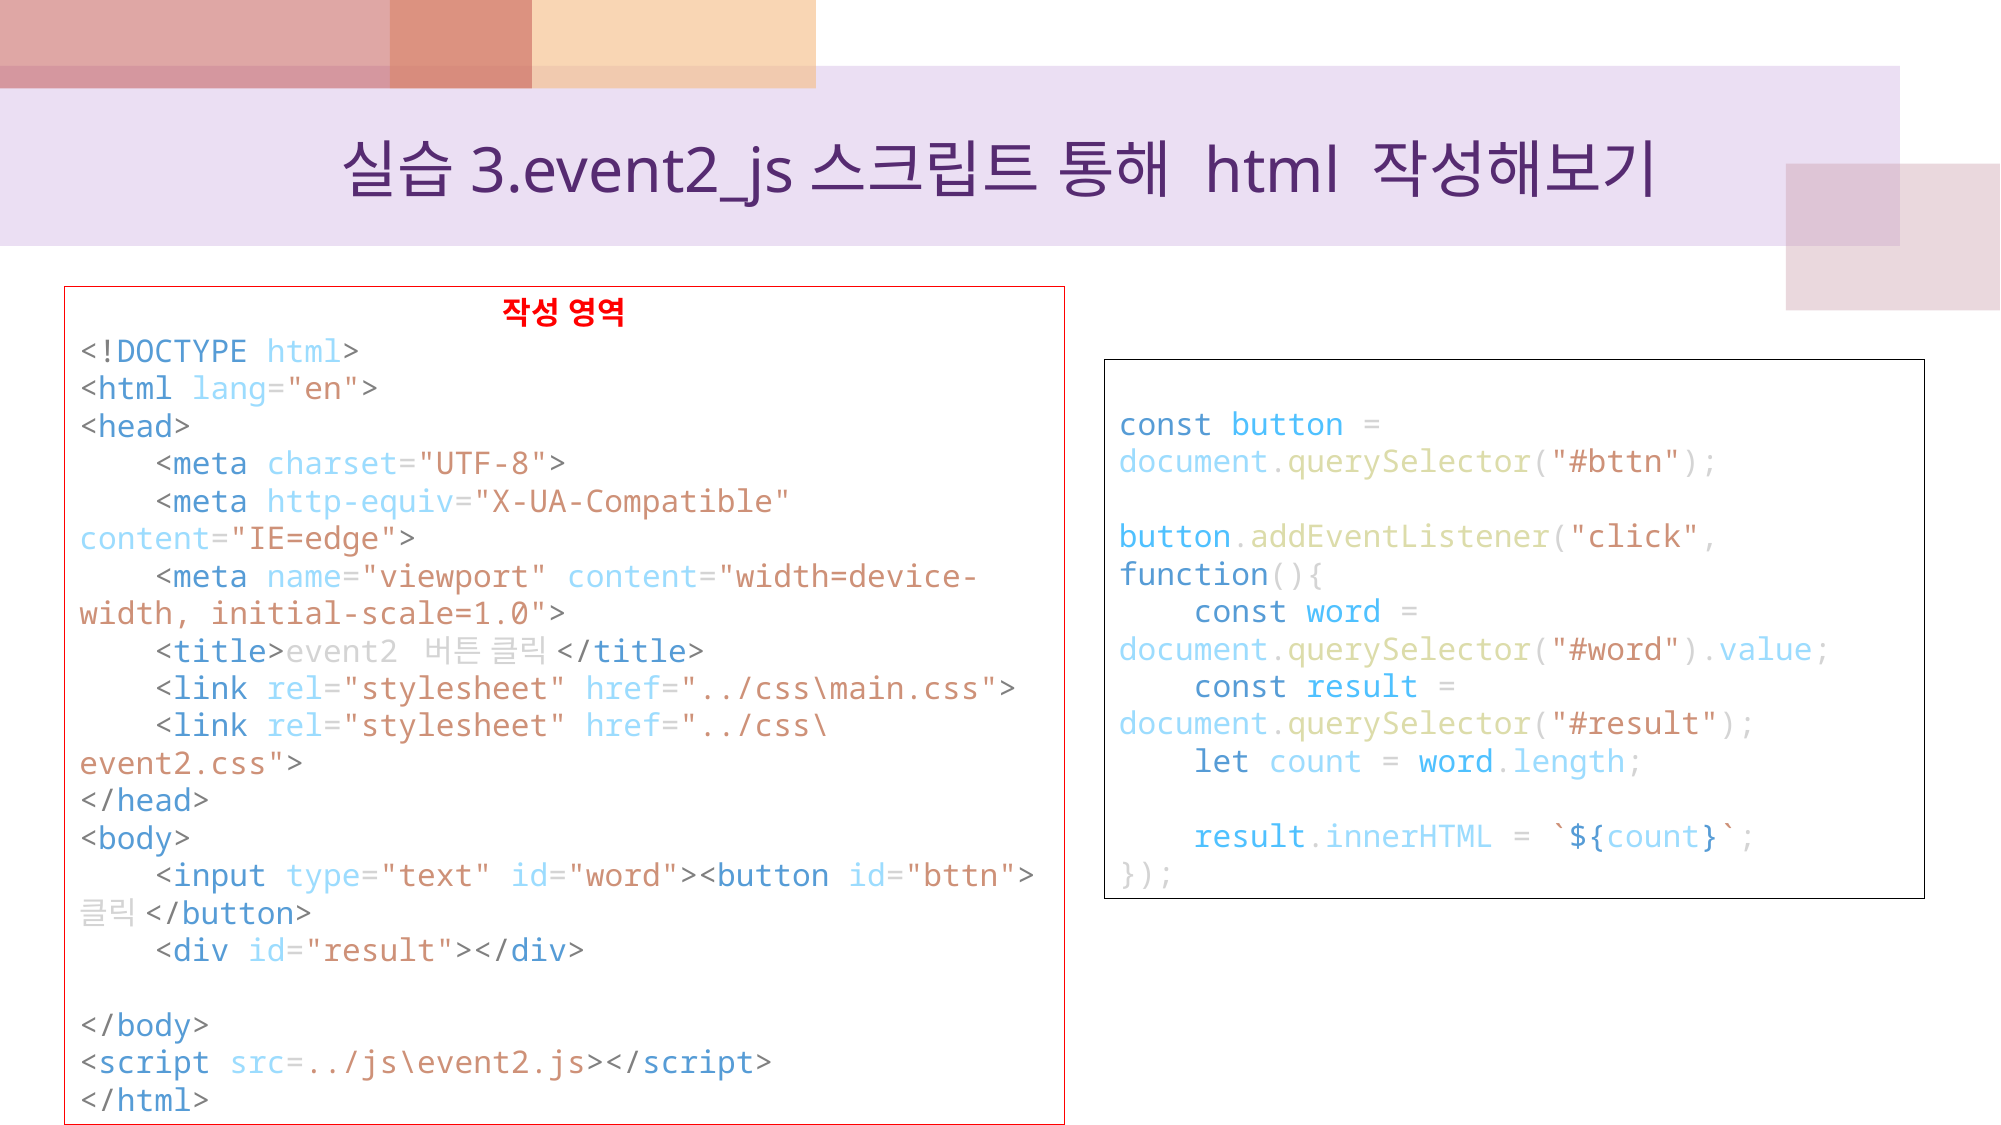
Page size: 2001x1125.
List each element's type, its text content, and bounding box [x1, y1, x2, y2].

title 실습3.event2_js스크립트 통해 html 작성해보기 [99, 88, 1900, 246]
text_box const button = document.querySelector("#bttn"); button.addEventListener("click", function(){ const word = document.querySelector("#word").value; const result = document.querySelector("#result"); let count = word.length; result.innerHTML = `${count}`; }); [1104, 359, 1925, 899]
text_box 작성 영역 <!DOCTYPE html> <html lang="en"> <head> <meta charset="UTF-8"> <meta http-equiv="X-UA-Compatible" content="IE=edge"> <meta name="viewport" content="width=device-width, initial-scale=1.0"> <title>event2 버튼 클릭</title> <link rel="stylesheet" href="../css\main.css"> <link rel="stylesheet" href="../css\event2.css"> </head> <body> <input type="text" id="word"><button id="bttn">클릭</button> <div id="result"></div> </body> <script src=../js\event2.js></script> </html> [64, 286, 1065, 1125]
